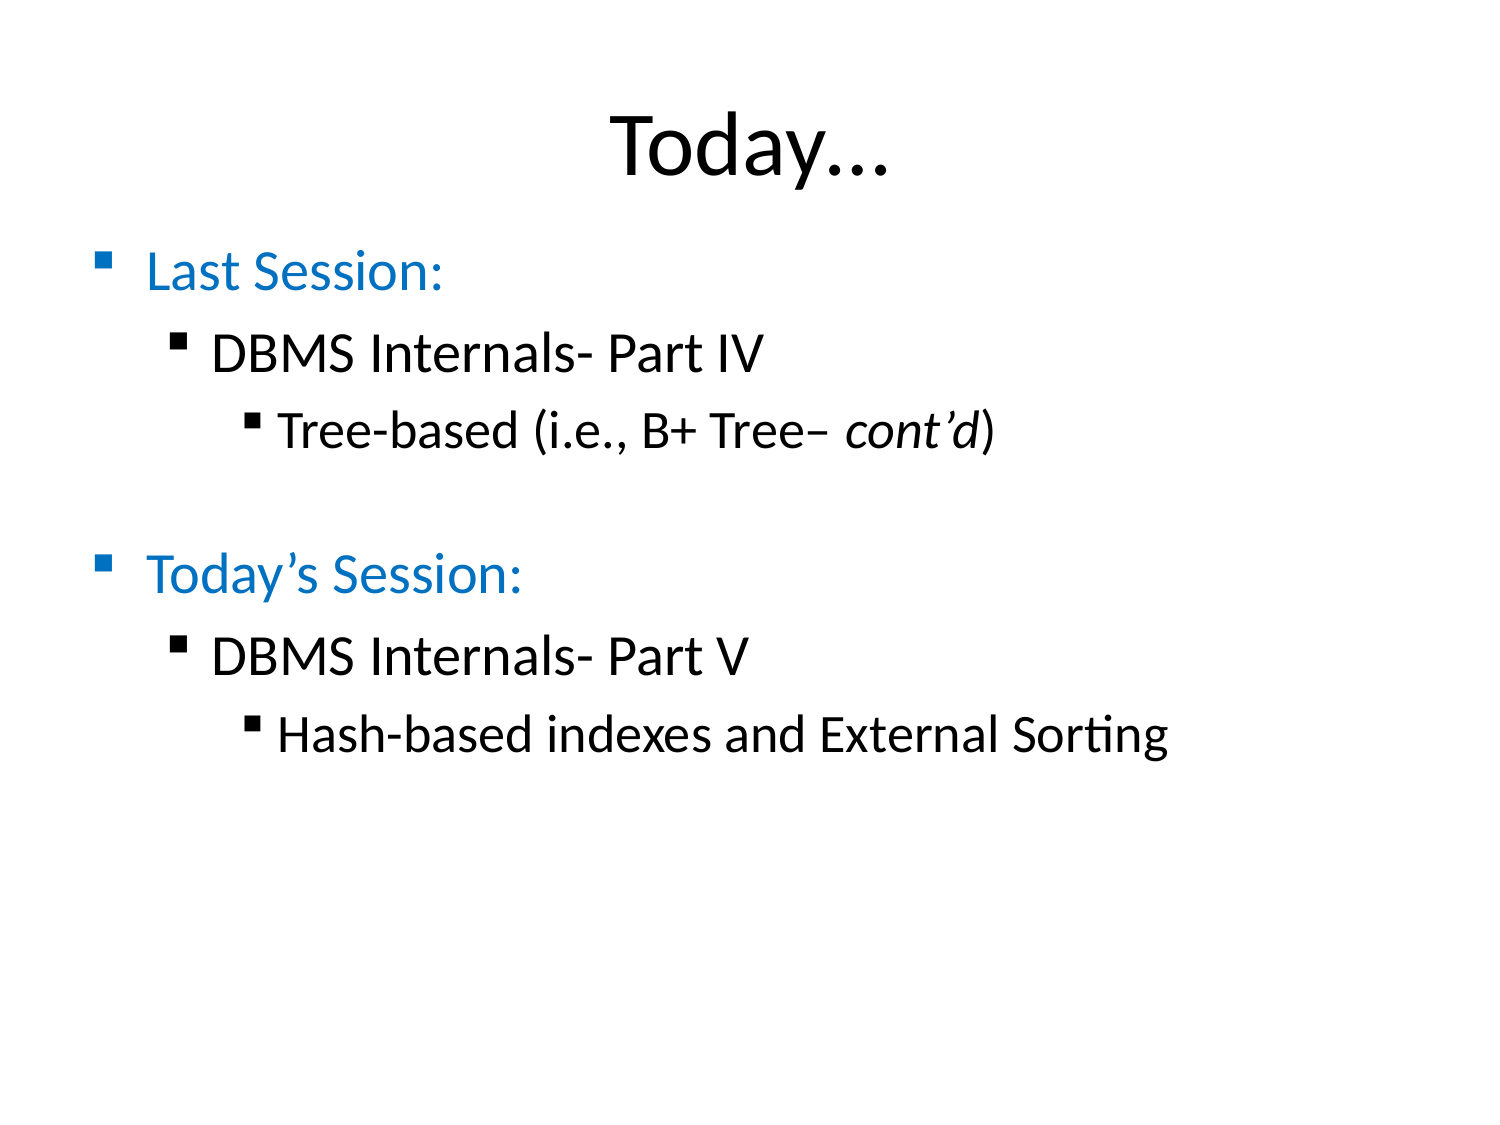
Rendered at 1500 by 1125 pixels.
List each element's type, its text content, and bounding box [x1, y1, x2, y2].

title Today… [75, 45, 1425, 224]
list Last Session: DBMS Internals- Part IV Tree-based (i.e., B+ Tree– cont’d) Today’s Session: DBMS Internals- Part V Hash-based indexes and External Sorting [75, 224, 1425, 1063]
